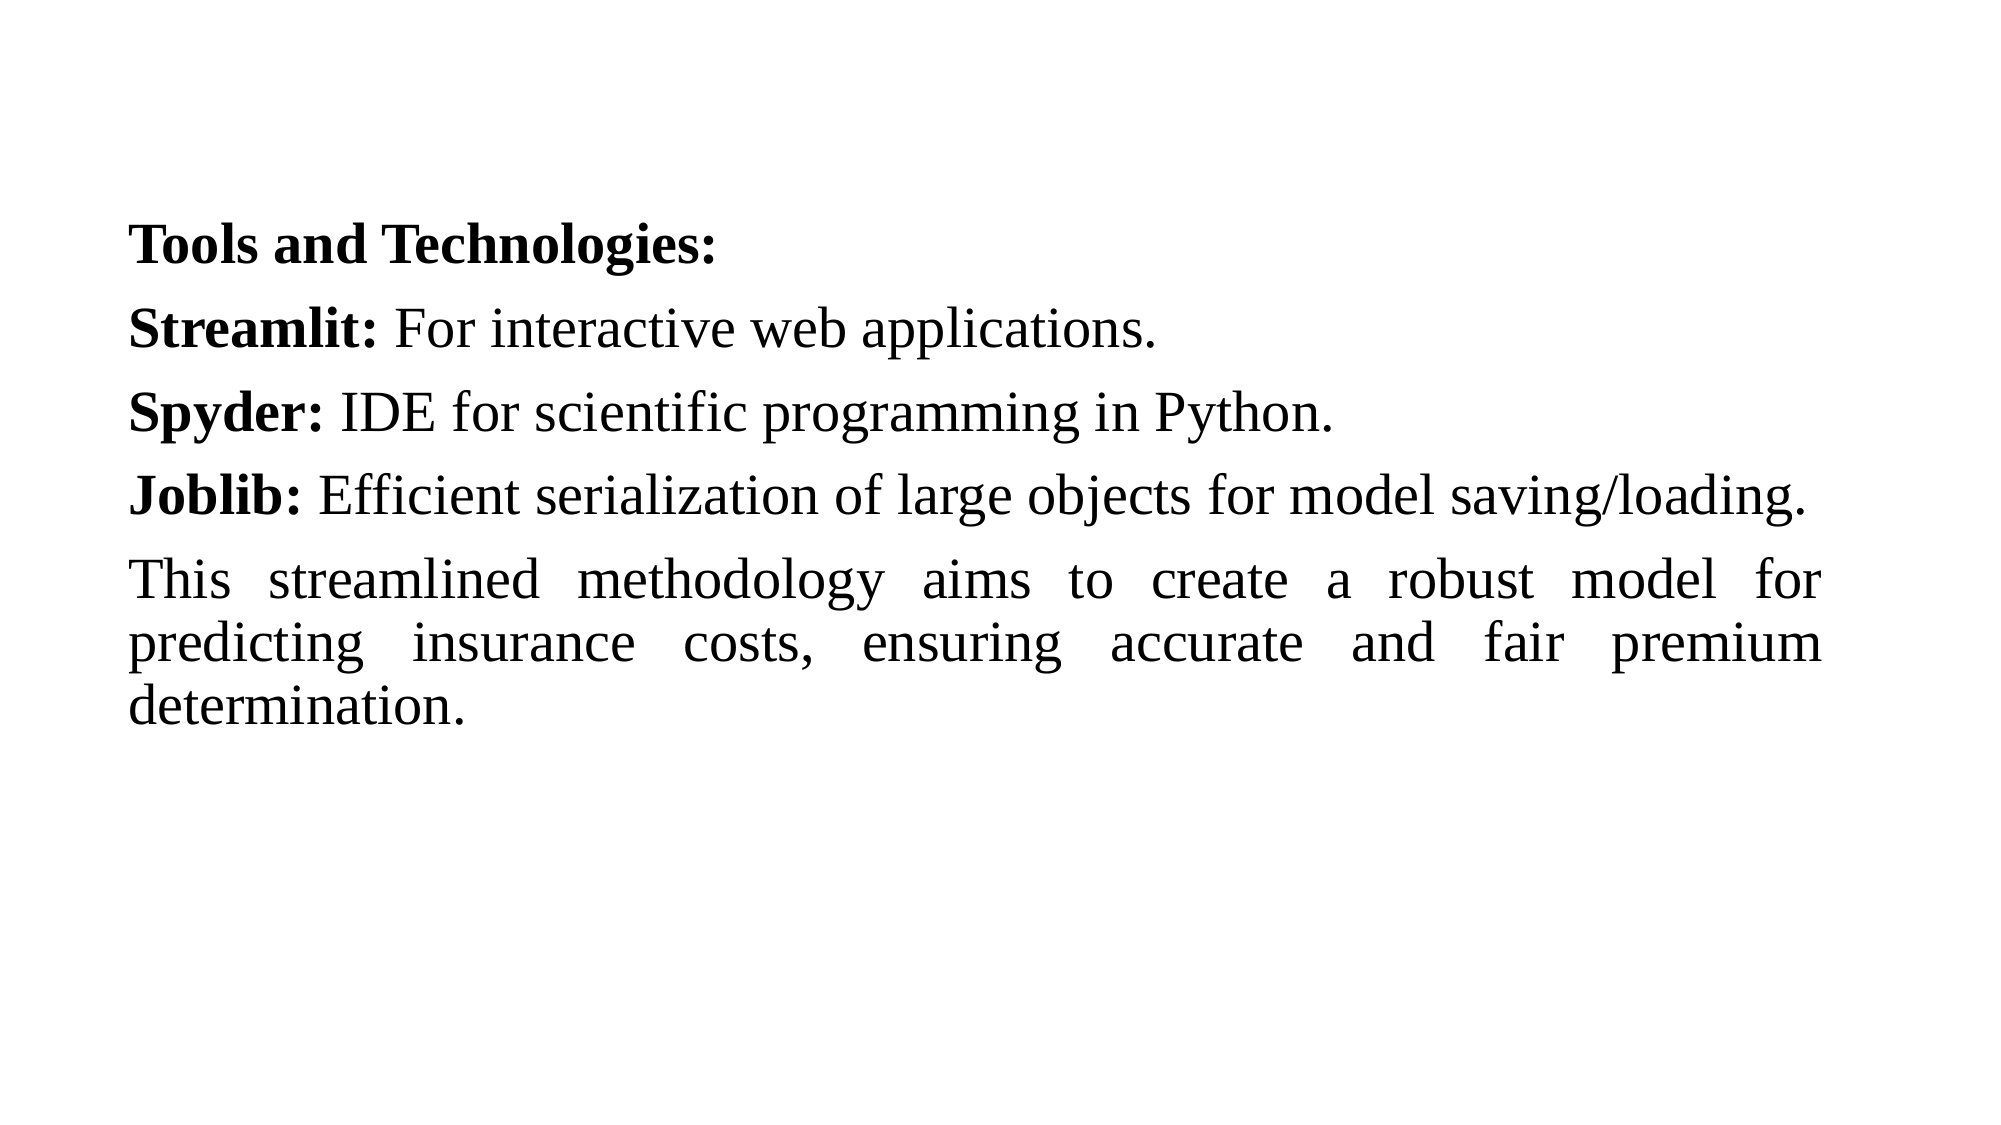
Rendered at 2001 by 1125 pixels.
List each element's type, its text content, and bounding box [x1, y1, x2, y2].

list Tools and Technologies: Streamlit: For interactive web applications. Spyder: IDE for scientific programming in Python. Joblib: Efficient serialization of large objects for model saving/loading. This streamlined methodology aims to create a robust model for predicting insurance costs, ensuring accurate and fair premium determination. [113, 205, 1839, 920]
